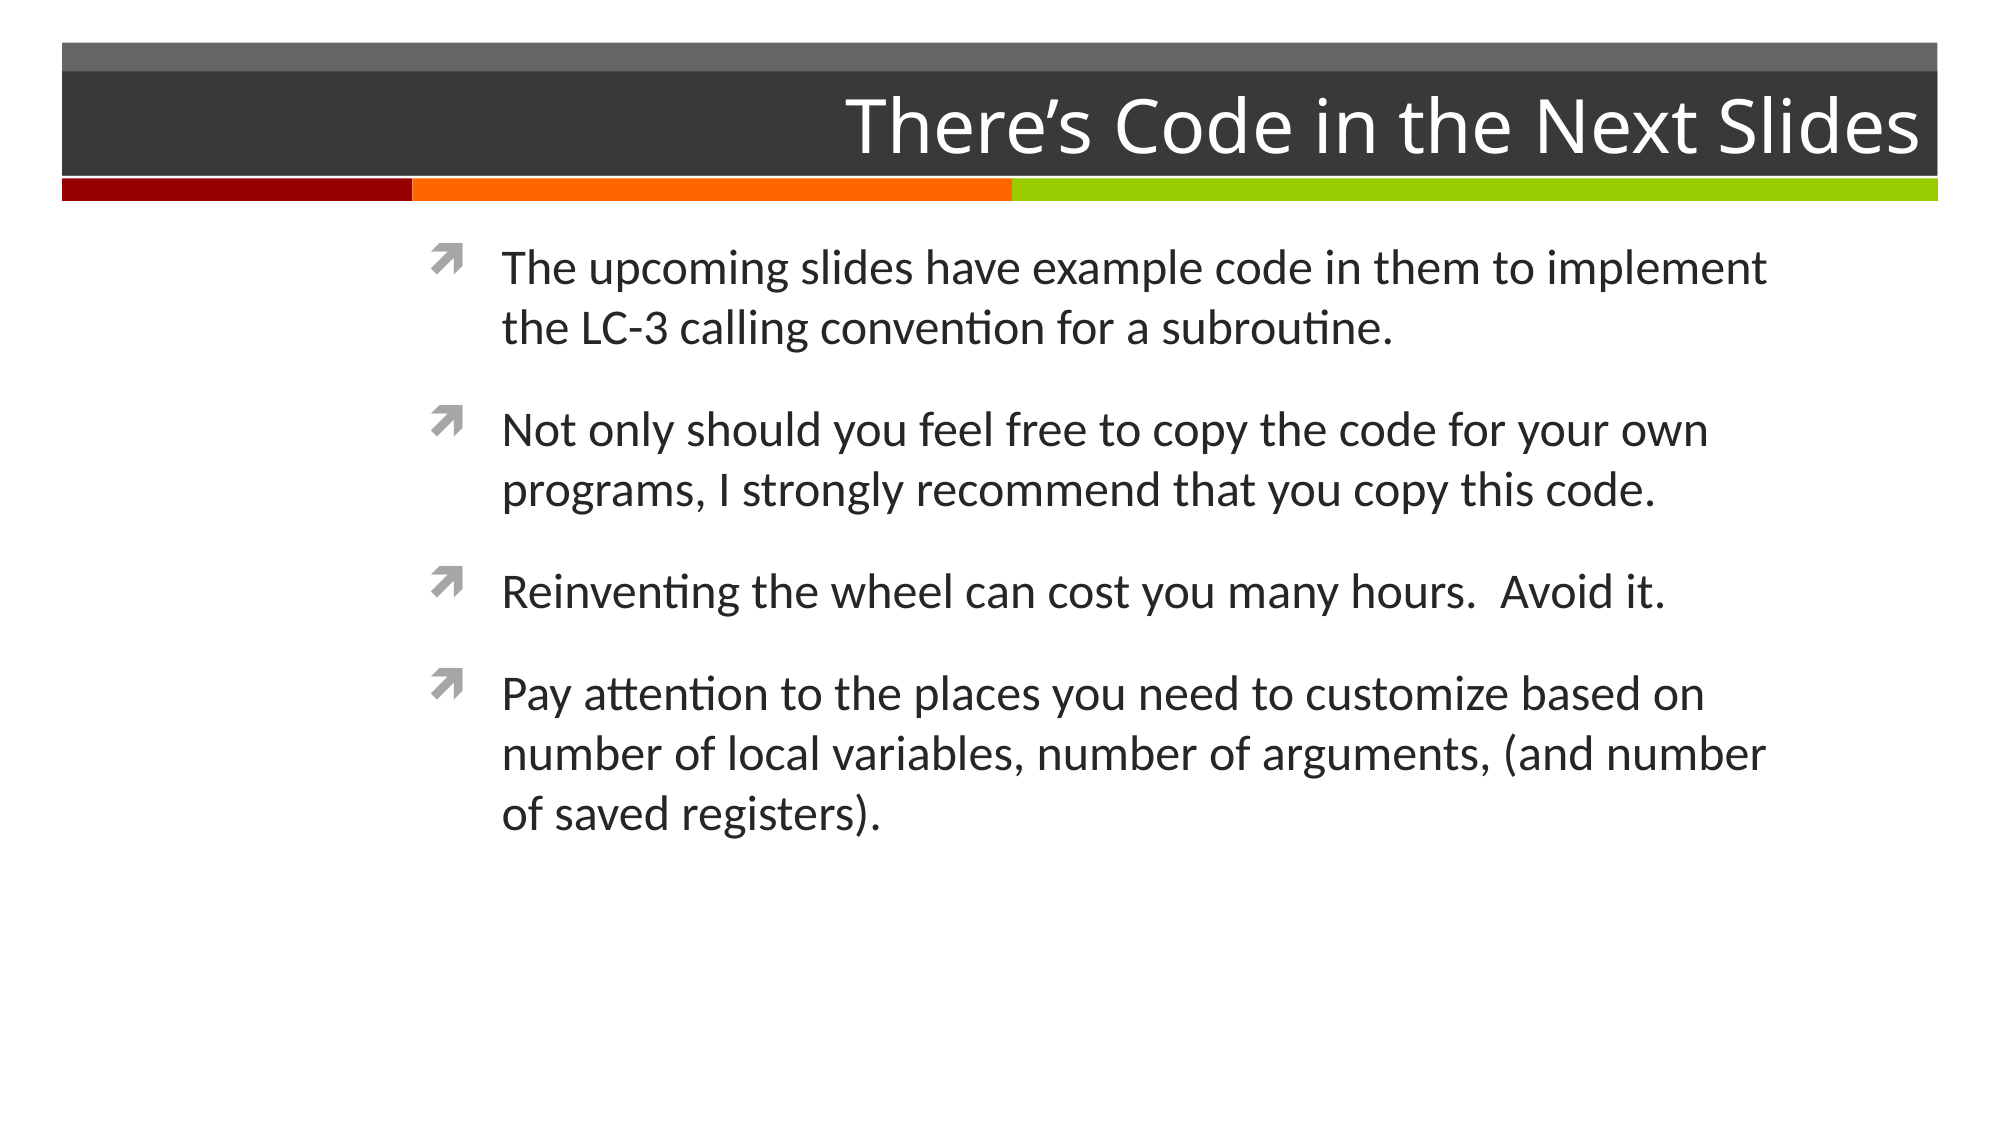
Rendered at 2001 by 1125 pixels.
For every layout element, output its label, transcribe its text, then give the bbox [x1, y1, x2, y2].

title There’s Code in the Next Slides [62, 71, 1938, 176]
list The upcoming slides have example code in them to implement the LC-3 calling convention for a subroutine. Not only should you feel free to copy the code for your own programs, I strongly recommend that you copy this code. Reinventing the wheel can cost you many hours. Avoid it. Pay attention to the places you need to customize based on number of local variables, number of arguments, (and number of saved registers). [412, 227, 1800, 1031]
